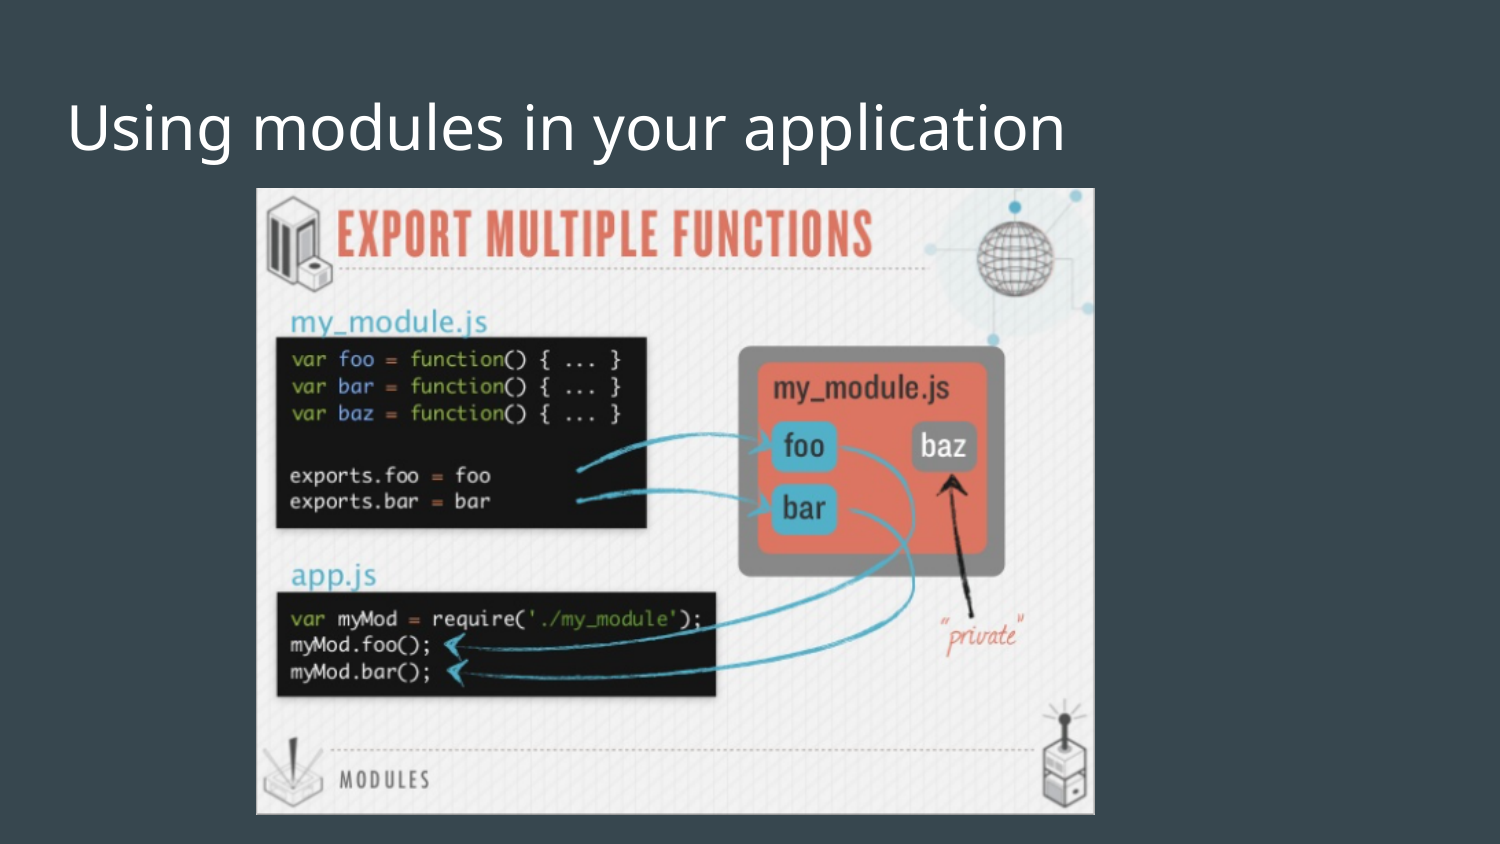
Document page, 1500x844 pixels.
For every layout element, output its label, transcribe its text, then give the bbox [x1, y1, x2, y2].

picture [256, 187, 1095, 816]
title Using modules in your application [51, 72, 1449, 167]
